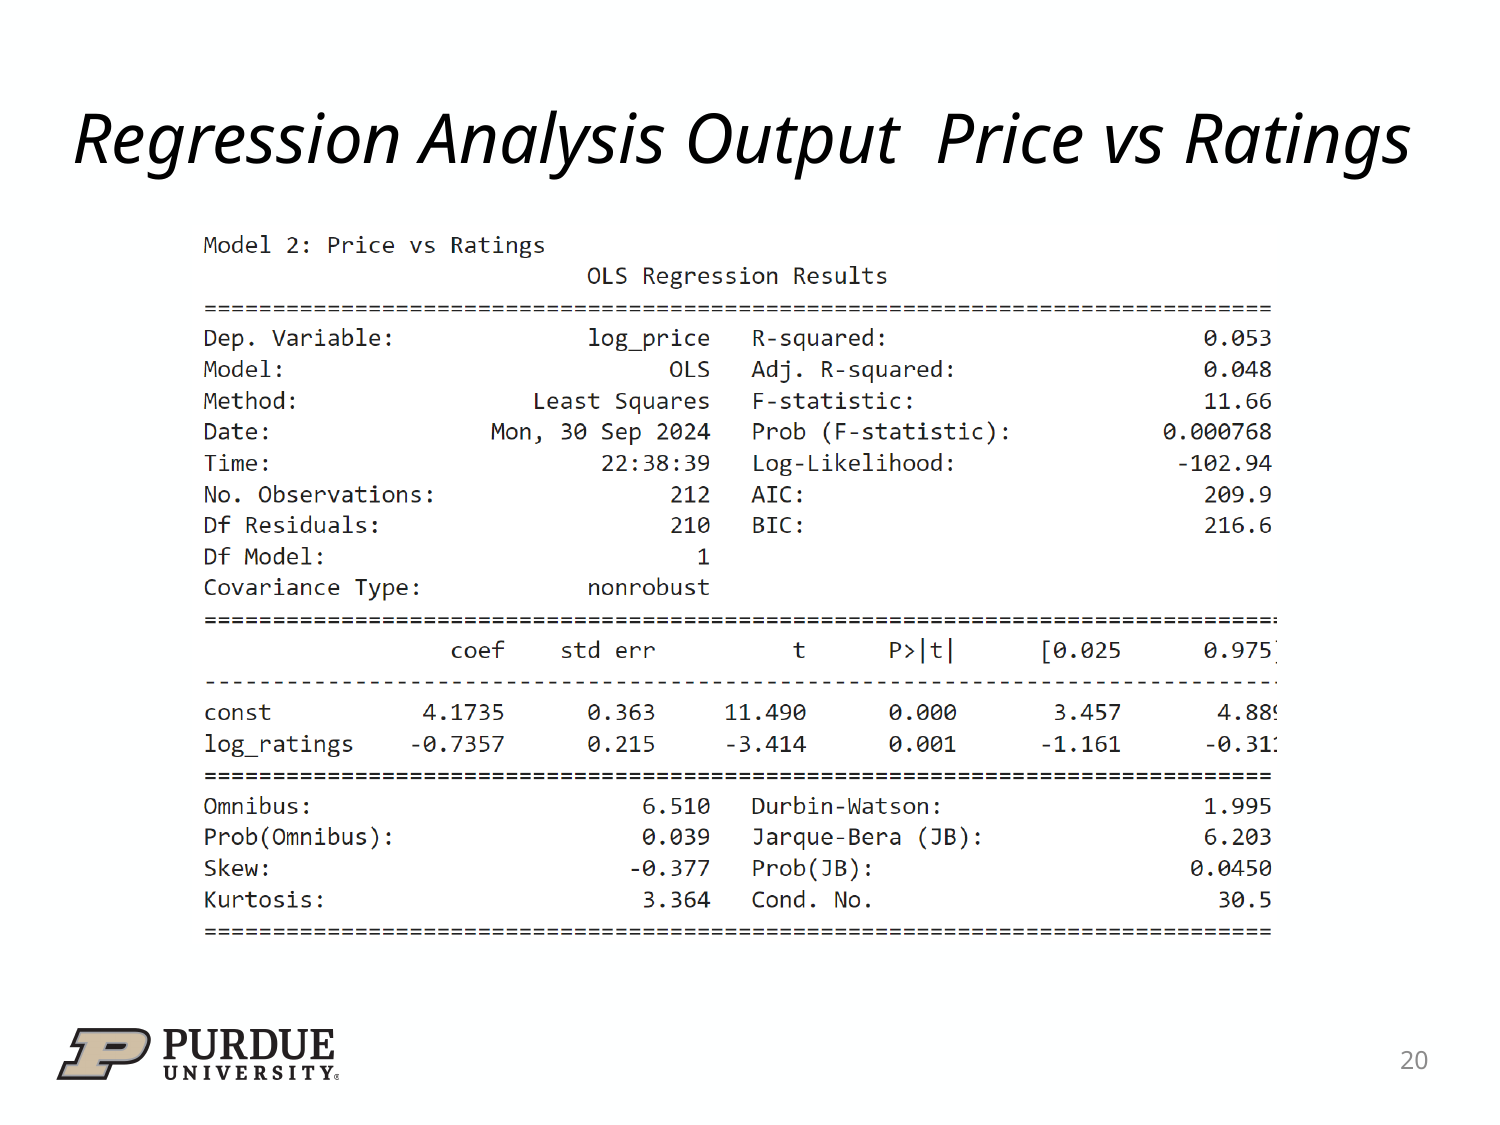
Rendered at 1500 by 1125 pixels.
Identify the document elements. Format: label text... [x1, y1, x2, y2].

text_box Regression Analysis Output Price vs Ratings [57, 92, 1444, 190]
slide_number 20 [1263, 1031, 1444, 1092]
picture [192, 225, 1277, 944]
